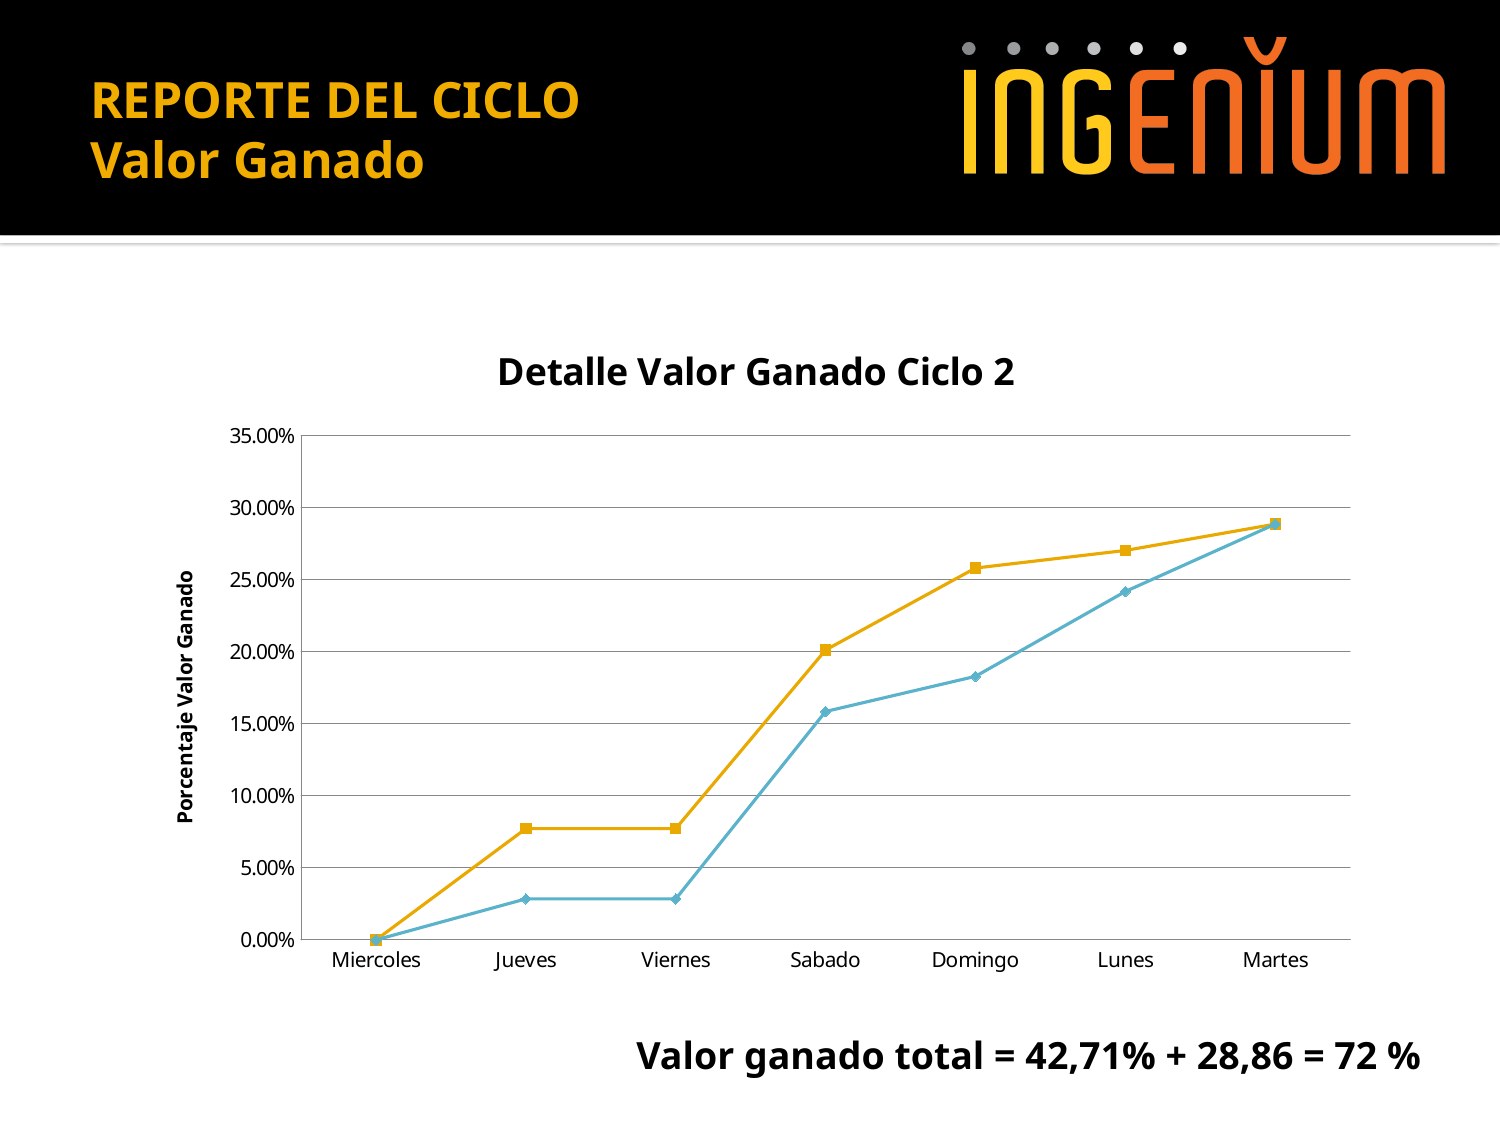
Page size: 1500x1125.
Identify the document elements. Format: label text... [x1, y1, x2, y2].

chart [137, 312, 1375, 988]
title REPORTE DEL CICLO Valor Ganado [75, 25, 1425, 231]
text_box Valor ganado total = 42,71% + 28,86 = 72 % [621, 1024, 1437, 1085]
picture [962, 37, 1463, 205]
